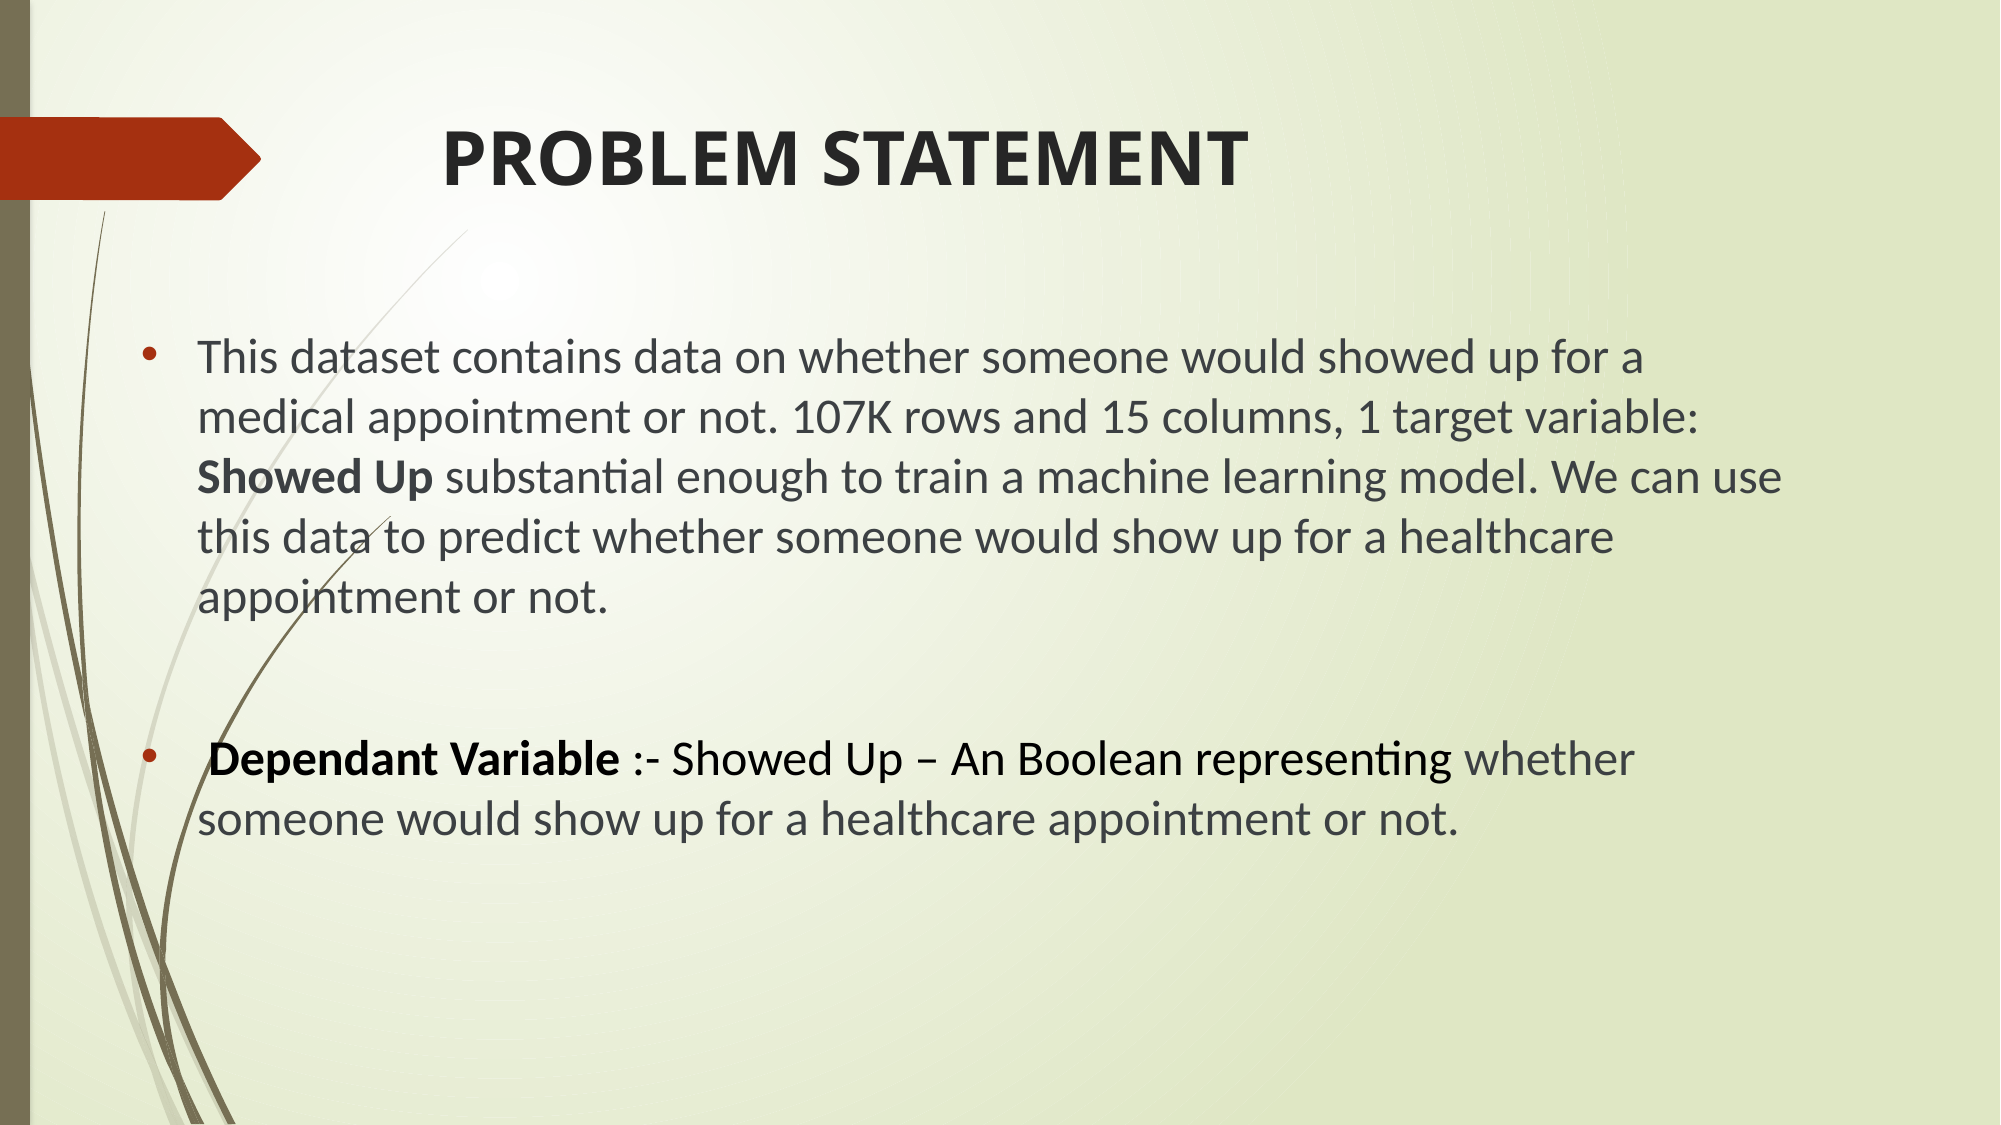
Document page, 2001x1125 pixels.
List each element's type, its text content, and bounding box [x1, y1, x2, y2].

title PROBLEM STATEMENT [425, 102, 1888, 313]
list This dataset contains data on whether someone would showed up for a medical appointment or not. 107K rows and 15 columns, 1 target variable: Showed Up substantial enough to train a machine learning model. We can use this data to predict whether someone would show up for a healthcare appointment or not. Dependant Variable :- Showed Up – An Boolean representing whether someone would show up for a healthcare appointment or not. [125, 316, 1805, 899]
